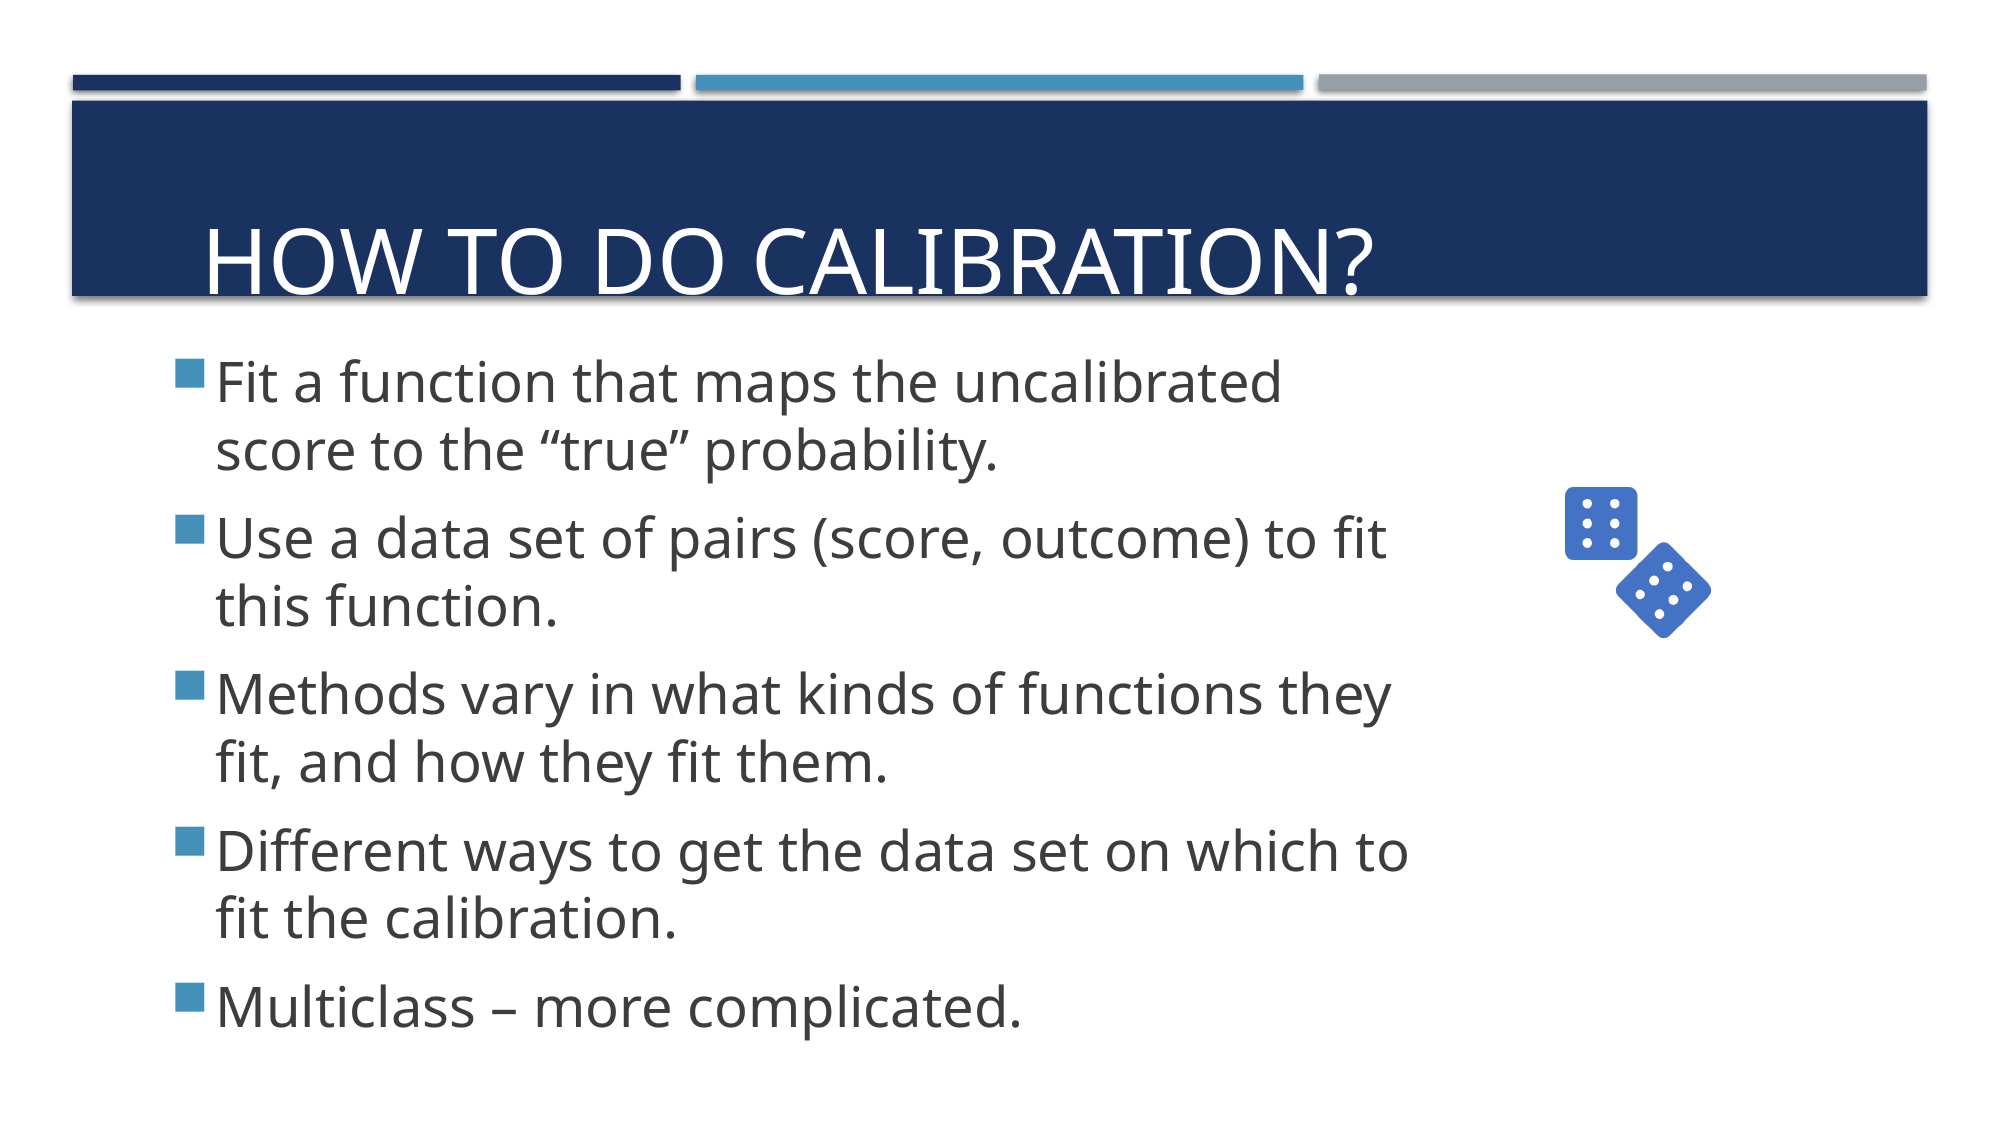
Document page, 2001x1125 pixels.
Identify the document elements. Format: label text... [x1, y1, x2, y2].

picture [1543, 468, 1733, 657]
title How to do Calibration? [186, 102, 1413, 321]
list Fit a function that maps the uncalibrated score to the “true” probability. Use a data set of pairs (score, outcome) to fit this function. Methods vary in what kinds of functions they fit, and how they fit them. Different ways to get the data set on which to fit the calibration. Multiclass – more complicated. [154, 333, 1445, 1052]
